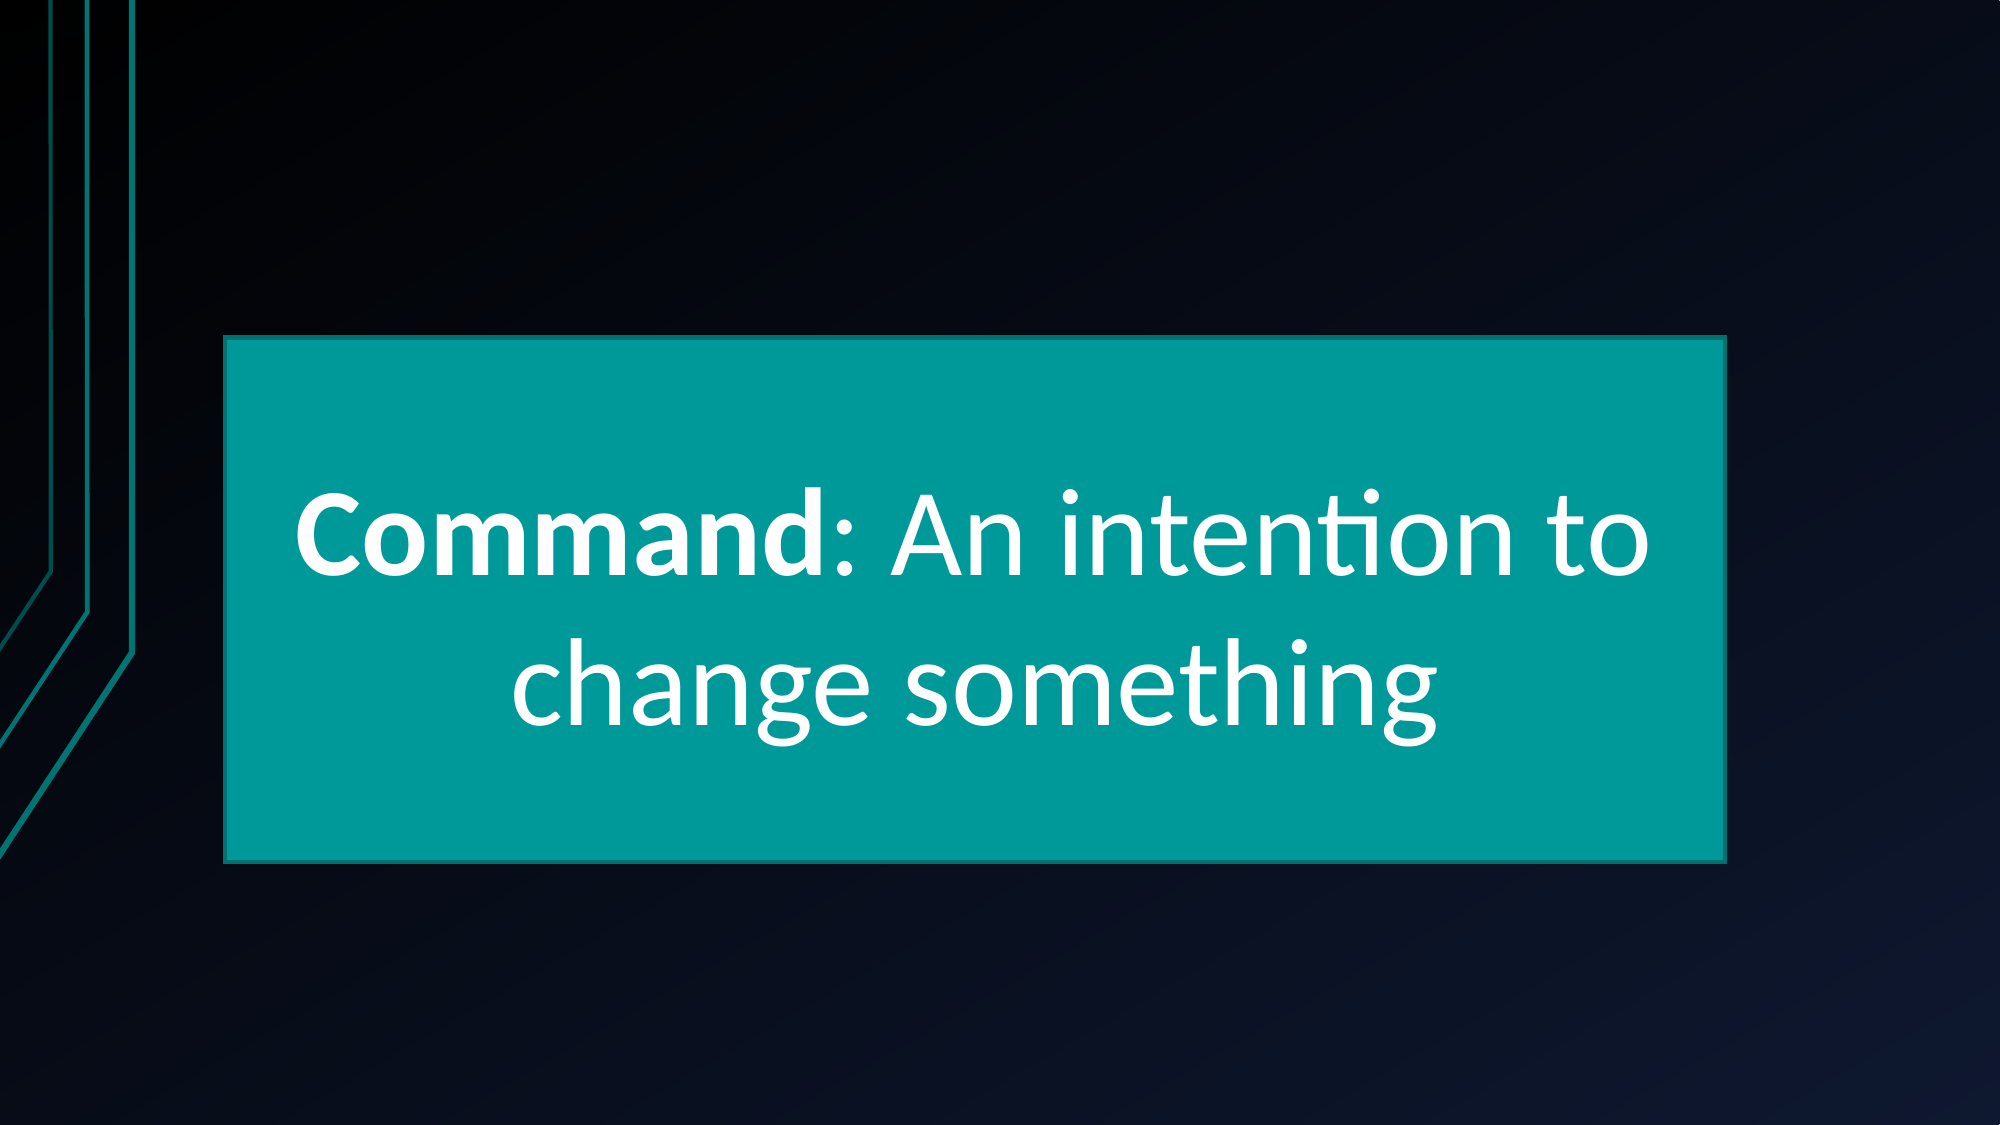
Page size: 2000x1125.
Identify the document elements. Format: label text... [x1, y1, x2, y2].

text_box Command: An intention to change something [223, 335, 1727, 864]
